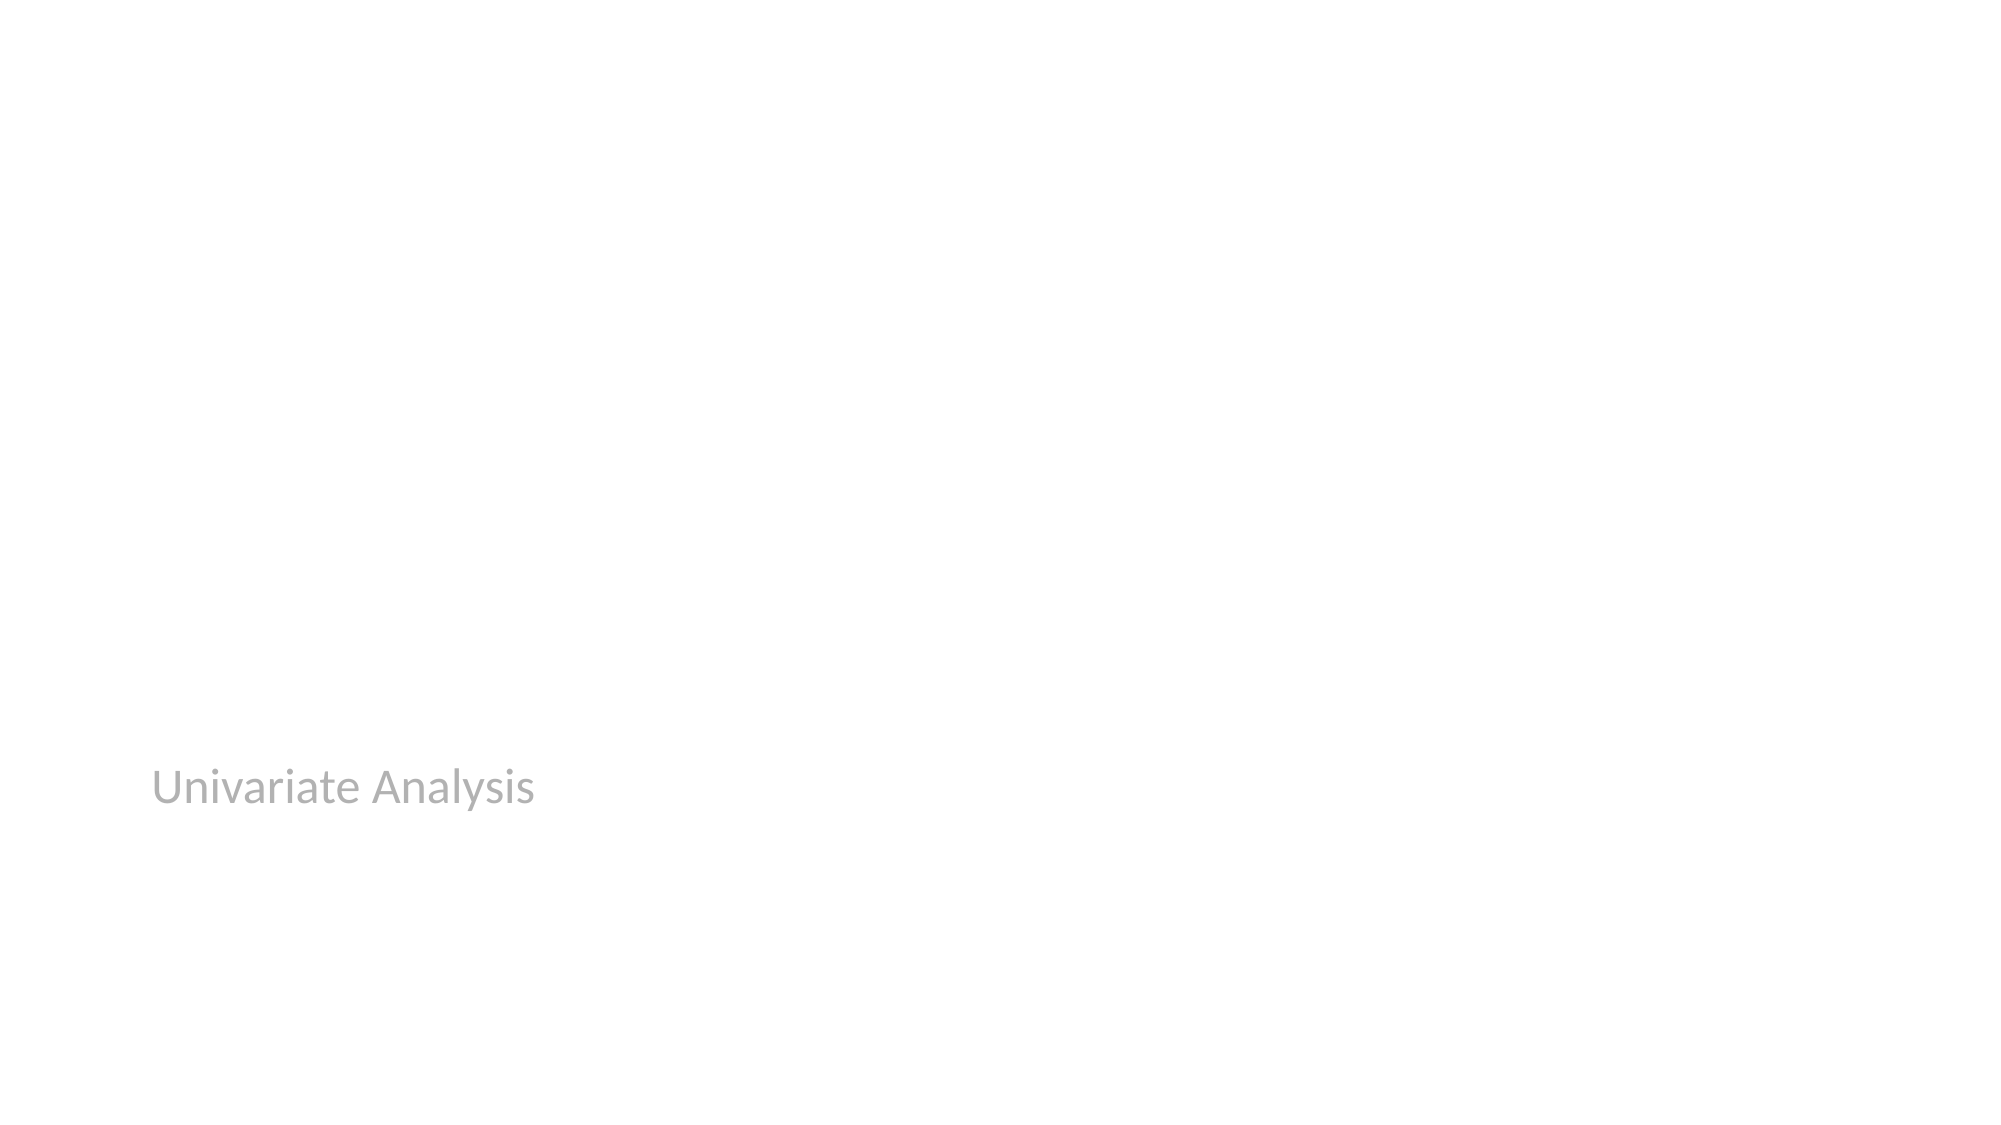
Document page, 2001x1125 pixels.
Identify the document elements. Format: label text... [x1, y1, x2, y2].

list Univariate Analysis [136, 752, 1862, 999]
